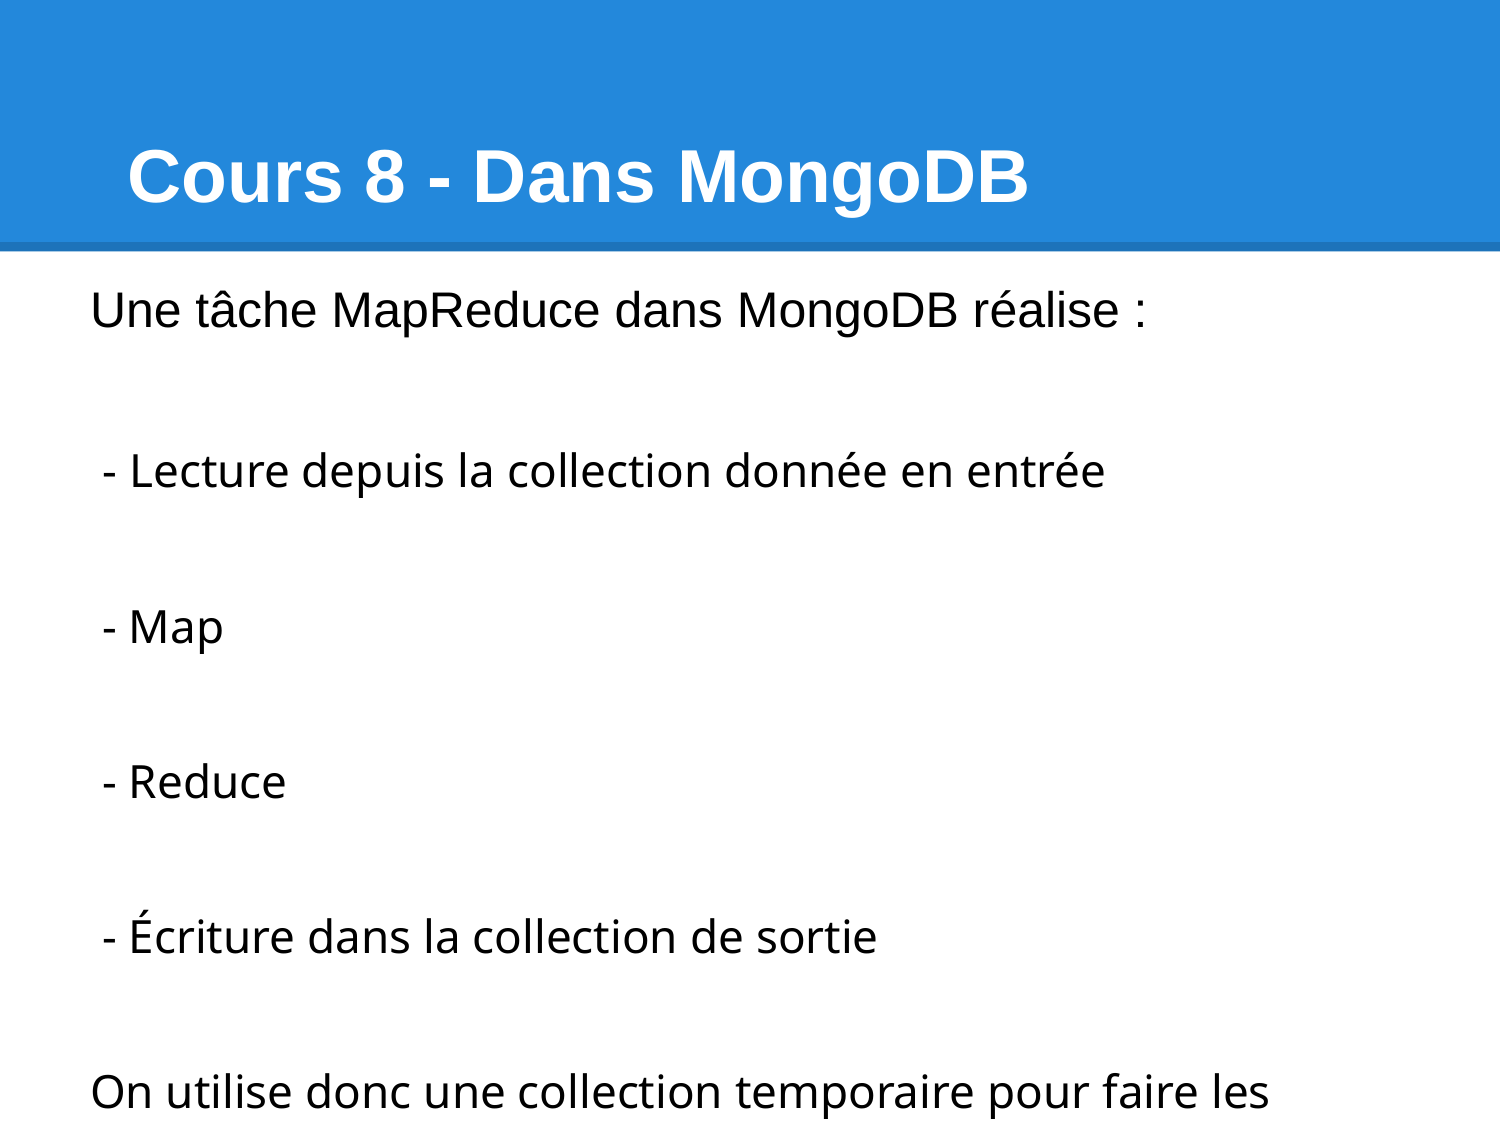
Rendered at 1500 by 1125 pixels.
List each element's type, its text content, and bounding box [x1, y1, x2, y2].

title Cours 8 - Dans MongoDB [75, 45, 1425, 233]
list Une tâche MapReduce dans MongoDB réalise : - Lecture depuis la collection donnée en entrée - Map - Reduce - Écriture dans la collection de sortie On utilise donc une collection temporaire pour faire les opérations. [75, 262, 1425, 1078]
